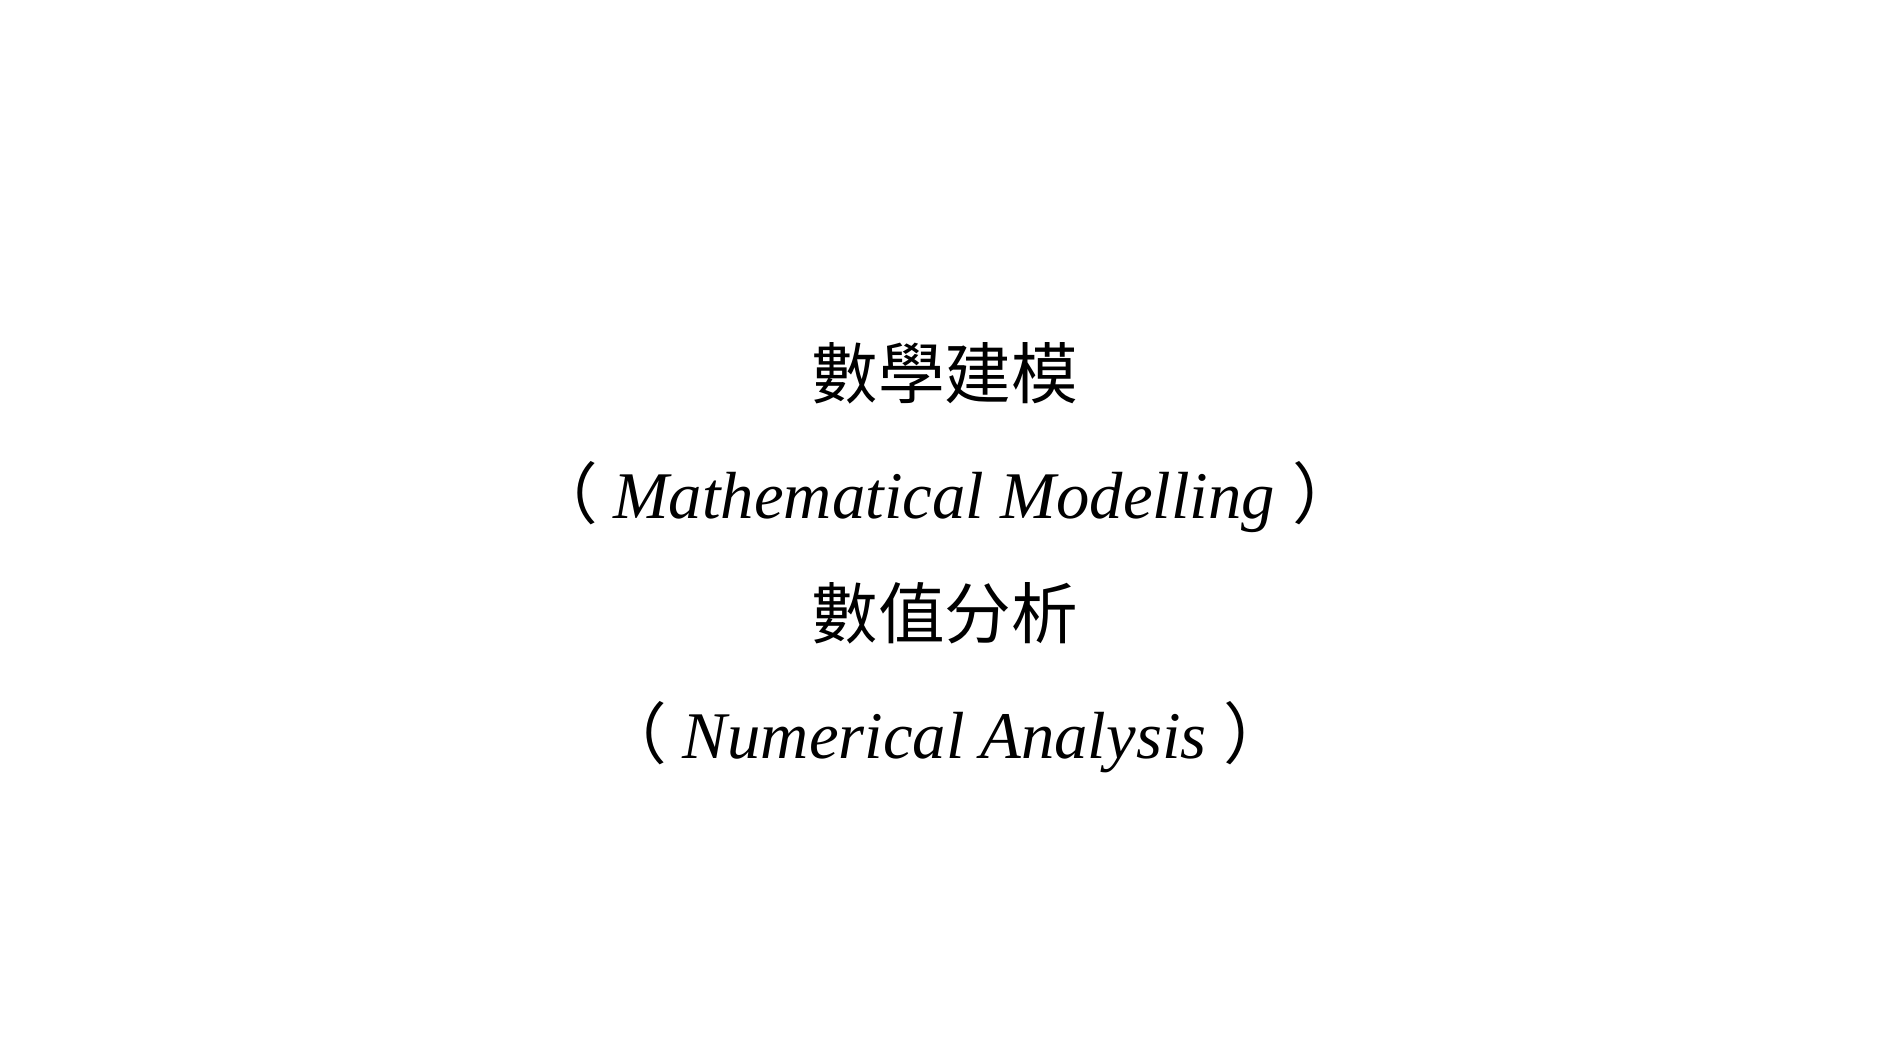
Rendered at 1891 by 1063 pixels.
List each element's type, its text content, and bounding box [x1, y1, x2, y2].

title 數學建模 （Mathematical Modelling） 數值分析 （Numerical Analysis） [161, 227, 1729, 836]
